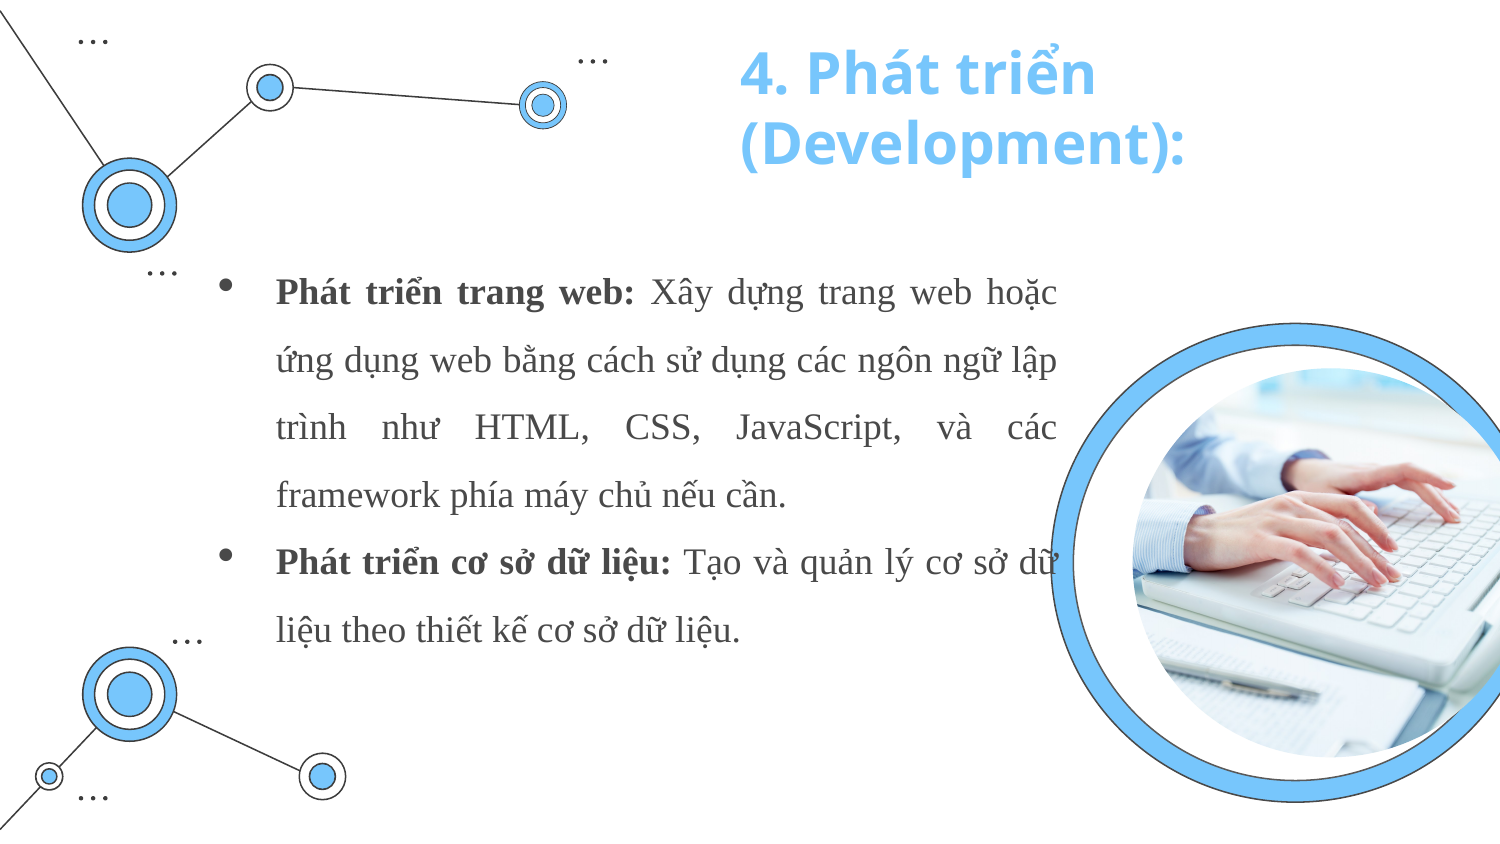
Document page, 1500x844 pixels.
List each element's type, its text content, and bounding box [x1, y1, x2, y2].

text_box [1050, 323, 1500, 803]
picture [1132, 368, 1500, 758]
title 4. Phát triển (Development): [725, 148, 1421, 192]
subtitle Phát triển trang web: Xây dựng trang web hoặc ứng dụng web bằng cách sử dụng các ngôn ngữ lập trình như HTML, CSS, JavaScript, và các framework phía máy chủ nếu cần. Phát triển cơ sở dữ liệu: Tạo và quản lý cơ sở dữ liệu theo thiết kế cơ sở dữ liệu. [204, 229, 1074, 810]
